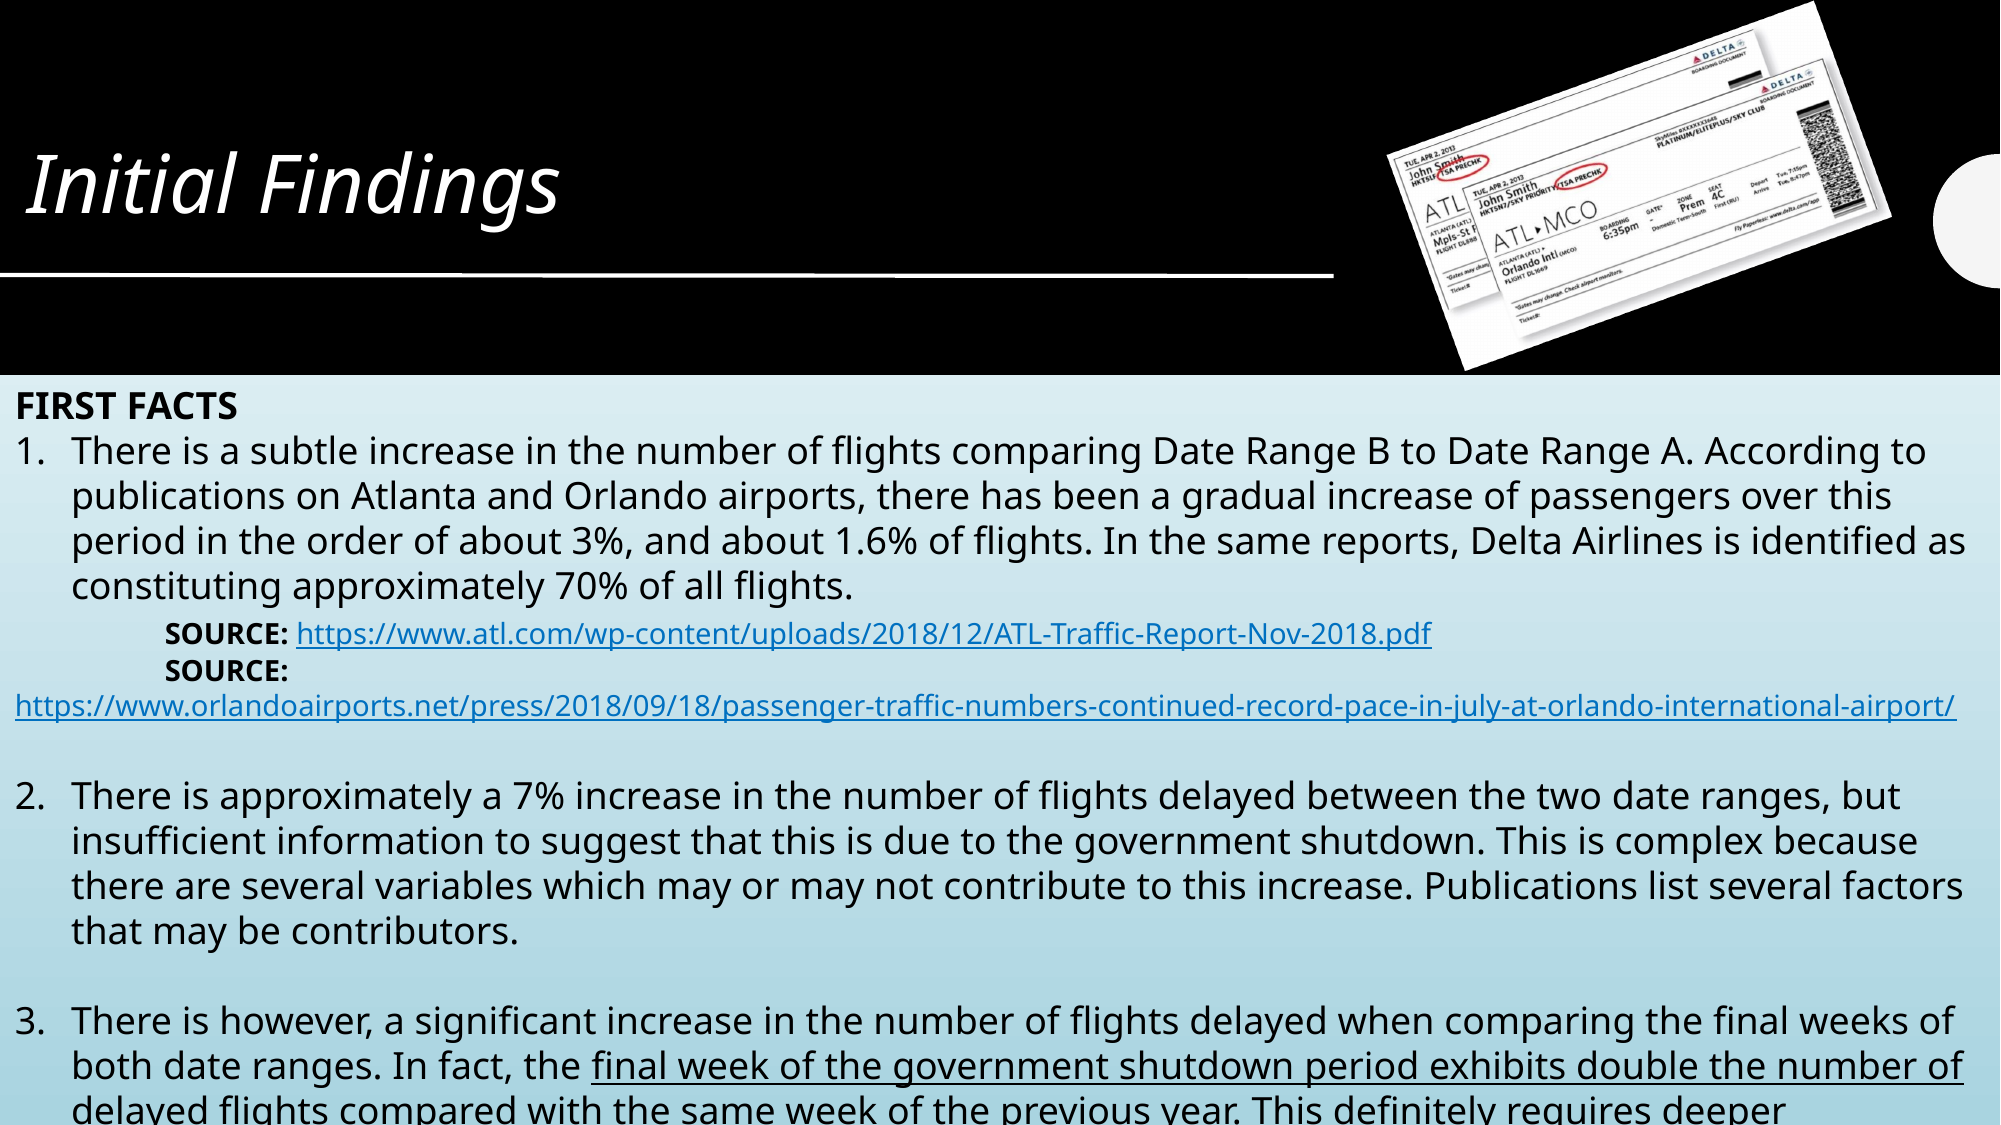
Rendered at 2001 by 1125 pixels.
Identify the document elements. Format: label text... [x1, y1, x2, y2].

text_box [1933, 153, 2000, 289]
text_box FIRST FACTS There is a subtle increase in the number of flights comparing Date Range B to Date Range A. According to publications on Atlanta and Orlando airports, there has been a gradual increase of passengers over this period in the order of about 3%, and about 1.6% of flights. In the same reports, Delta Airlines is identified as constituting approximately 70% of all flights. SOURCE: https://www.atl.com/wp-content/uploads/2018/12/ATL-Traffic-Report-Nov-2018.pdf SOURCE: https://www.orlandoairports.net/press/2018/09/18/passenger-traffic-numbers-continued-record-pace-in-july-at-orlando-international-airport/ There is approximately a 7% increase in the number of flights delayed between the two date ranges, but insufficient information to suggest that this is due to the government shutdown. This is complex because there are several variables which may or may not contribute to this increase. Publications list several factors that may be contributors. There is however, a significant increase in the number of flights delayed when comparing the final weeks of both date ranges. In fact, the final week of the government shutdown period exhibits double the number of delayed flights compared with the same week of the previous year. This definitely requires deeper investigation. [0, 375, 2000, 1125]
picture [1387, 1, 1891, 370]
title Initial Findings [12, 36, 1189, 239]
text_box [0, 0, 2000, 375]
